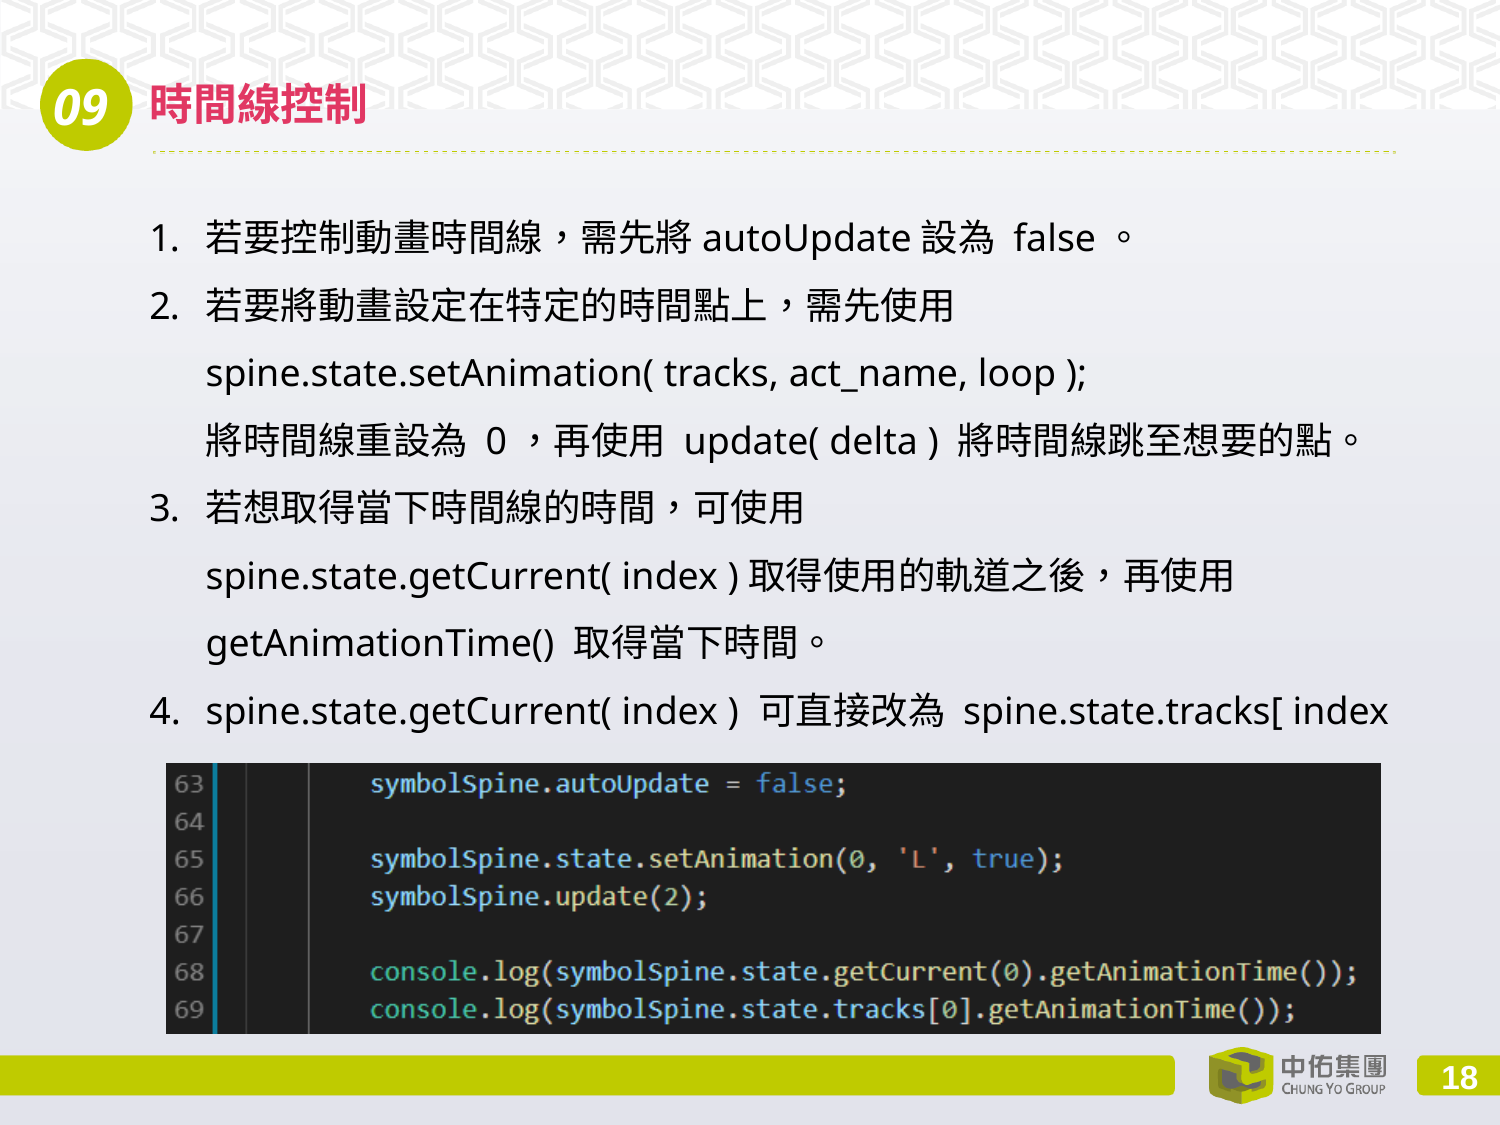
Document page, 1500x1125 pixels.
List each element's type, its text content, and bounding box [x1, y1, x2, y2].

text_box 18 [1424, 1046, 1496, 1107]
text_box 若要控制動畫時間線，需先將autoUpdate設為 false。 若要將動畫設定在特定的時間點上，需先使用 spine.state.setAnimation( tracks, act_name, loop ); 將時間線重設為 0，再使用 update( delta ) 將時間線跳至想要的點。 若想取得當下時間線的時間，可使用 spine.state.getCurrent( index )取得使用的軌道之後，再使用 getAnimationTime() 取得當下時間。 spine.state.getCurrent( index ) 可直接改為 spine.state.tracks[ index ] [134, 184, 1412, 875]
picture [0, 0, 1500, 1125]
text_box 09 [38, 68, 123, 144]
text_box 時間線控制 [134, 69, 384, 137]
